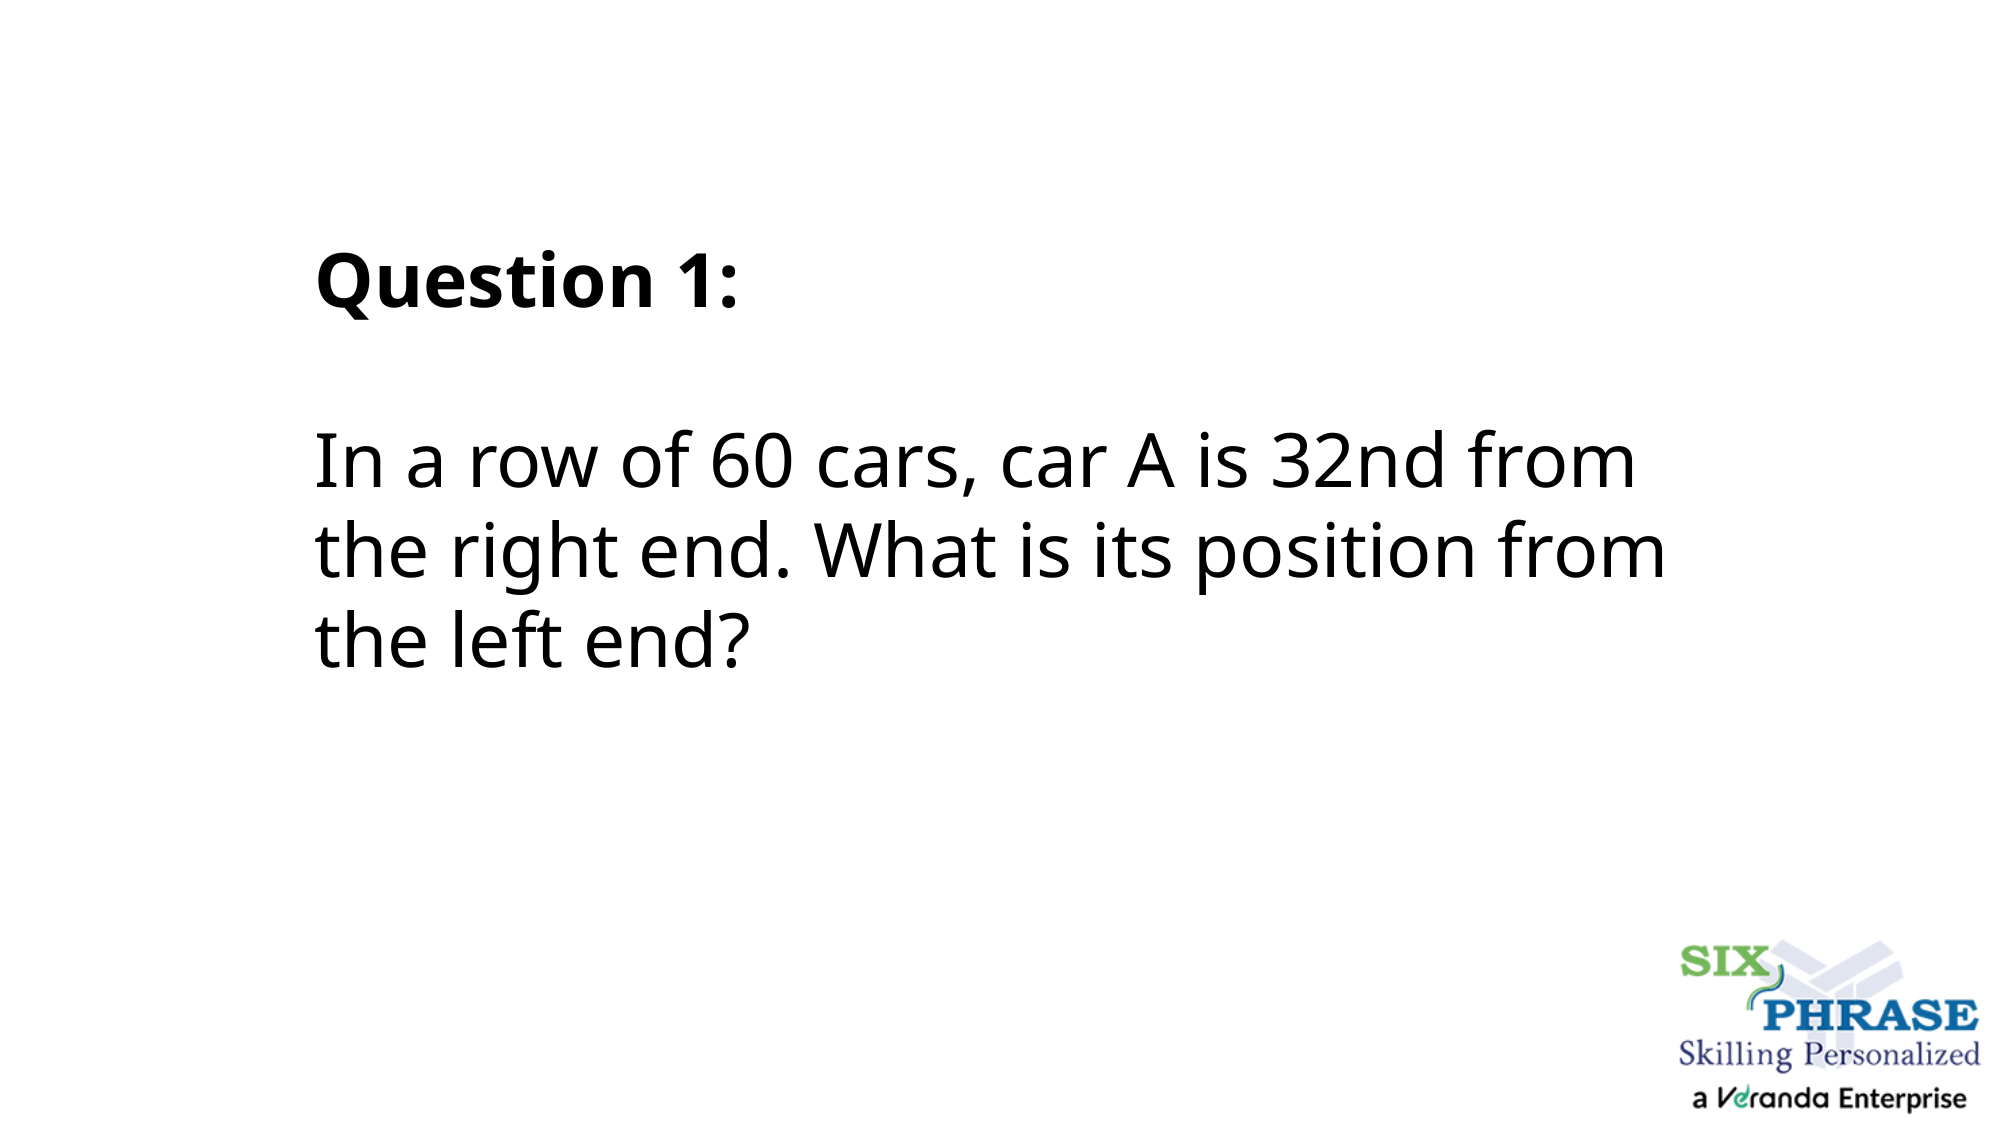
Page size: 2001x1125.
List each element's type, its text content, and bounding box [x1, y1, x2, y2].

picture [1662, 924, 2000, 1125]
text_box Question 1: In a row of 60 cars, car A is 32nd from the right end. What is its position from the left end? [299, 224, 1788, 690]
